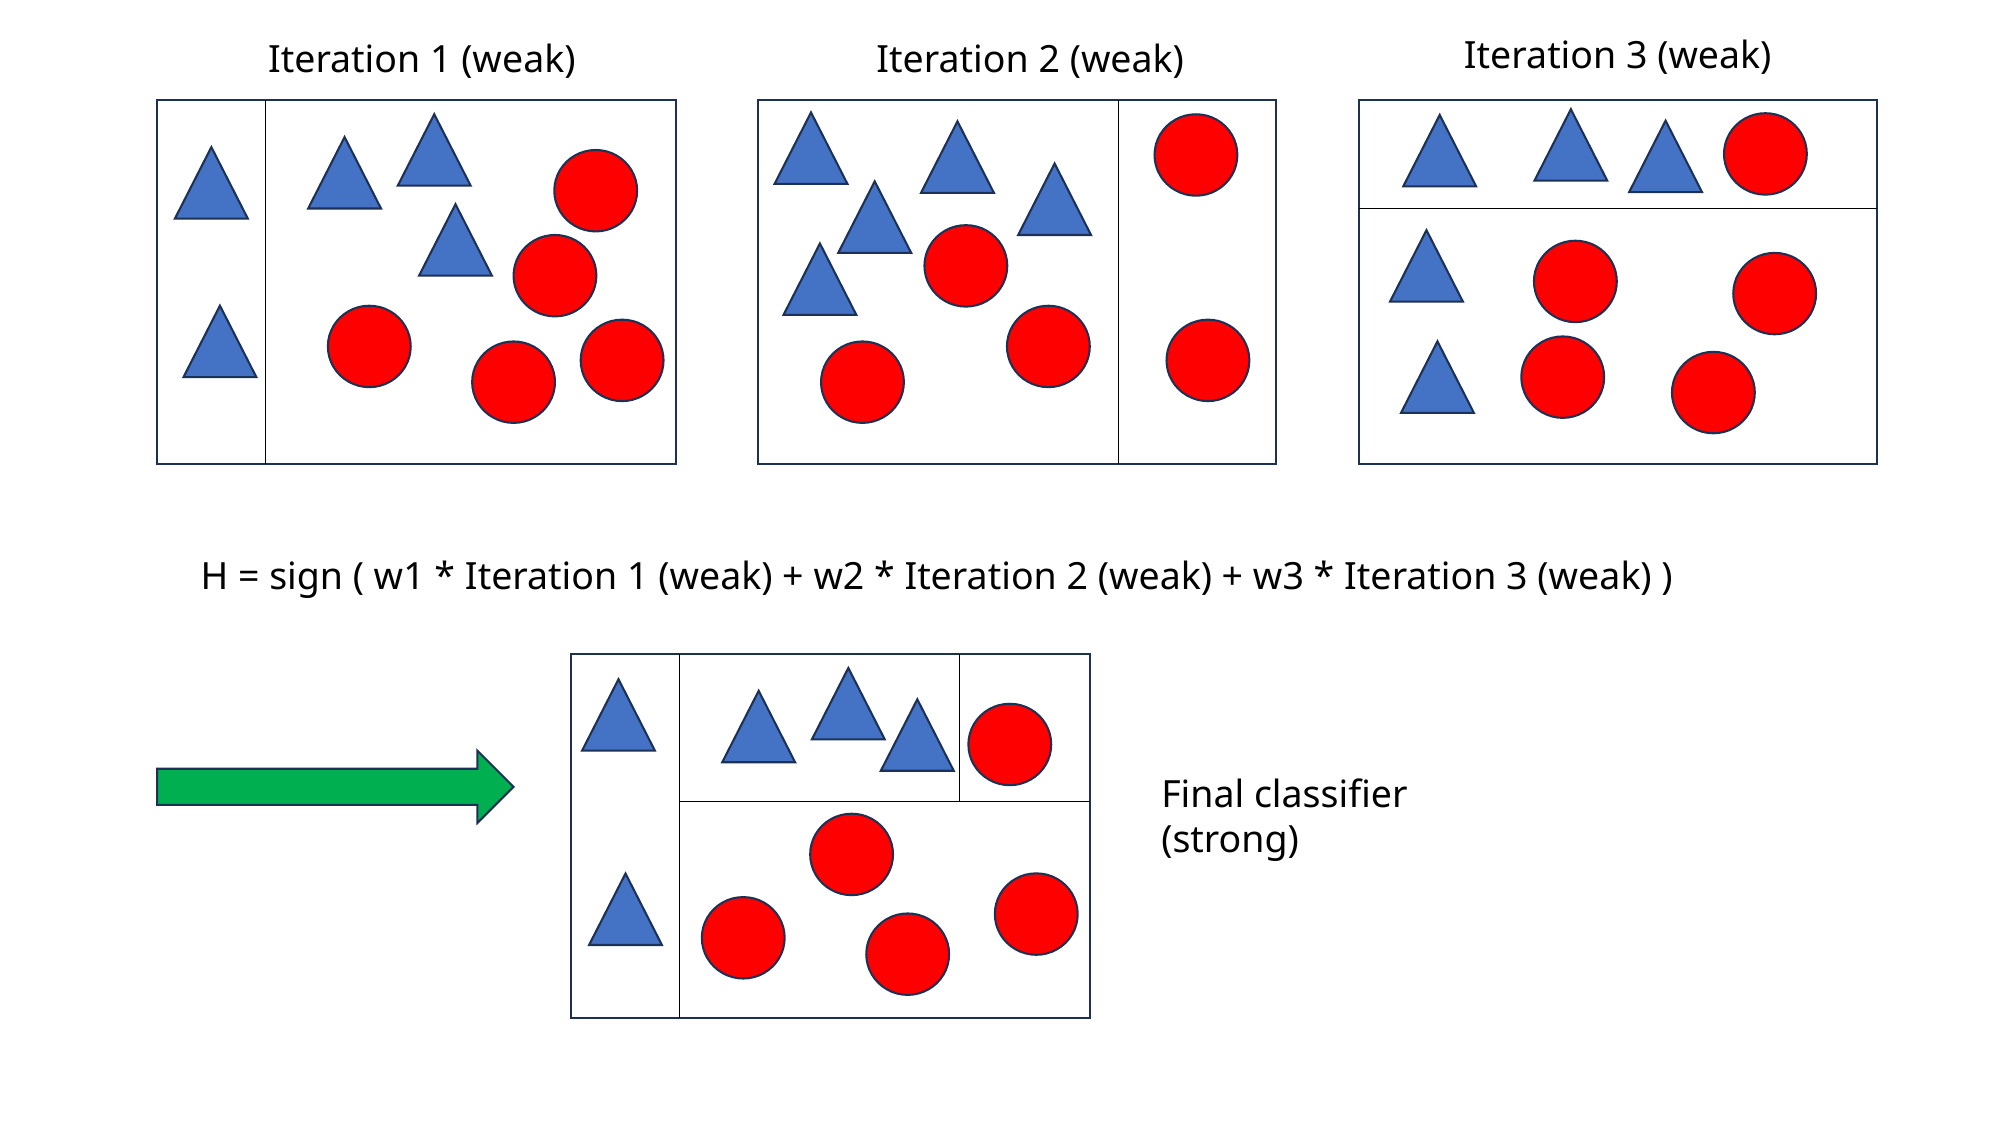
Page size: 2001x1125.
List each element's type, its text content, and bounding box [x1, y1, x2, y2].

text_box [923, 224, 1009, 308]
text_box [680, 653, 1091, 1019]
text_box [809, 812, 895, 897]
text_box [781, 241, 859, 316]
text_box [306, 134, 383, 210]
text_box [720, 688, 797, 764]
text_box [879, 696, 956, 772]
text_box Iteration 1 (weak) [253, 27, 591, 88]
text_box [156, 748, 516, 826]
text_box [396, 111, 473, 187]
text_box [1520, 335, 1606, 419]
text_box [579, 318, 665, 403]
text_box [1153, 113, 1239, 197]
text_box [836, 179, 913, 254]
text_box [1532, 239, 1618, 324]
text_box [1358, 209, 1878, 465]
text_box [967, 702, 1053, 787]
text_box [1005, 304, 1091, 389]
text_box Final classifier (strong) [1146, 762, 1557, 867]
text_box [1627, 118, 1704, 194]
text_box [512, 233, 598, 318]
text_box [181, 303, 259, 379]
text_box [919, 119, 996, 194]
text_box [1016, 161, 1093, 237]
text_box [326, 304, 412, 389]
text_box [810, 665, 887, 741]
text_box [156, 99, 265, 465]
text_box [993, 872, 1079, 956]
text_box [587, 871, 664, 947]
text_box [865, 912, 951, 996]
text_box [553, 148, 639, 233]
text_box [417, 201, 494, 277]
text_box [1399, 339, 1476, 414]
text_box [1401, 112, 1478, 188]
text_box [1722, 112, 1808, 196]
text_box [1732, 251, 1818, 336]
text_box [772, 110, 850, 185]
text_box Iteration 3 (weak) [1449, 23, 1787, 84]
text_box [820, 340, 905, 424]
text_box [1388, 227, 1465, 303]
text_box [471, 340, 557, 424]
text_box Iteration 2 (weak) [861, 27, 1199, 88]
text_box [757, 99, 1118, 465]
text_box [1670, 350, 1756, 435]
text_box [1358, 99, 1878, 208]
text_box [173, 144, 250, 220]
text_box [1532, 106, 1609, 182]
text_box [700, 896, 786, 980]
text_box [266, 99, 677, 465]
text_box [580, 676, 657, 752]
text_box [570, 653, 679, 1019]
text_box [1165, 318, 1251, 403]
text_box [1119, 99, 1277, 465]
text_box H = sign ( w1 * Iteration 1 (weak) + w2 * Iteration 2 (weak) + w3 * Iteration 3 (weak) ) [185, 544, 1690, 605]
